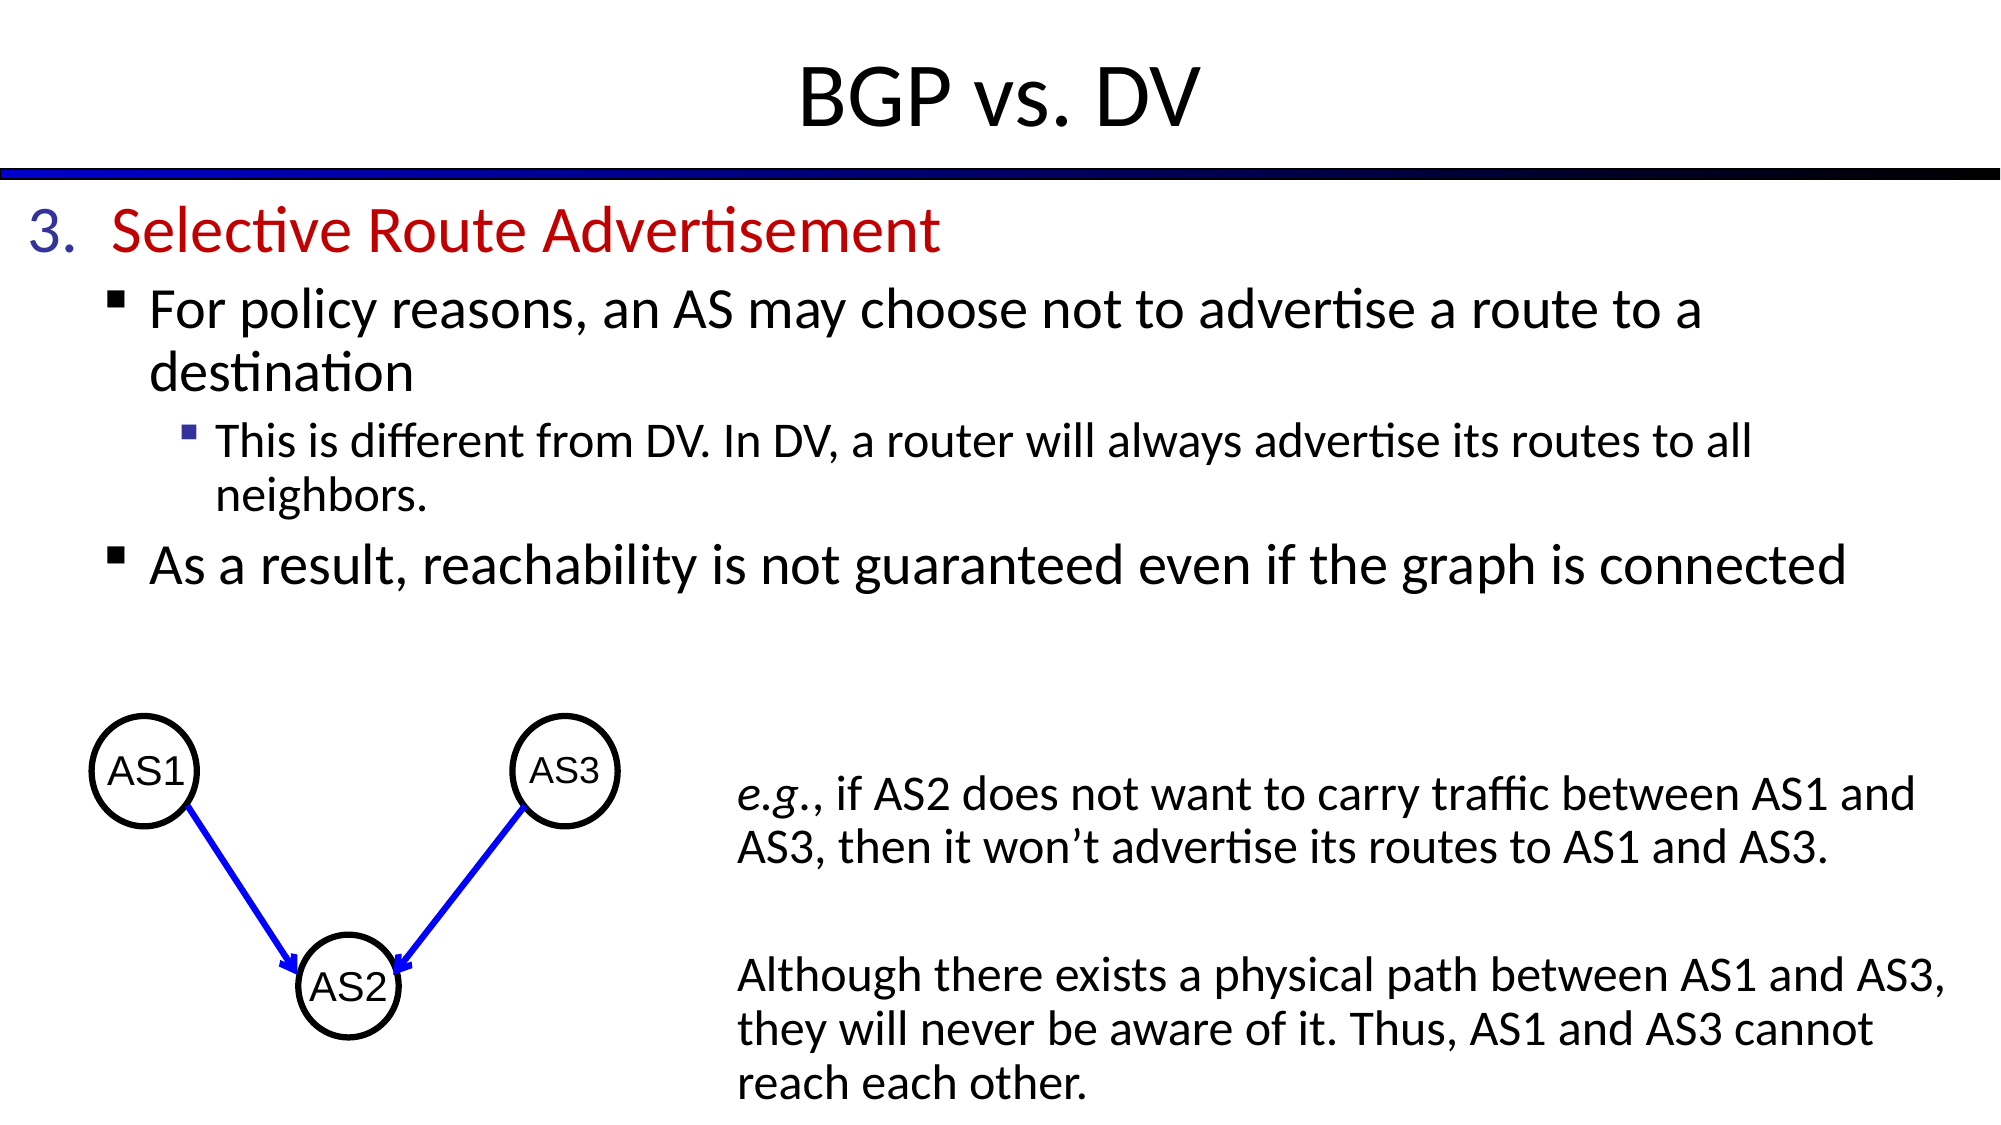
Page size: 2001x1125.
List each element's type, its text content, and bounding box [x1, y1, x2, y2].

text_box [393, 805, 526, 975]
text_box [310, 934, 387, 952]
title BGP vs. DV [0, 0, 2000, 184]
text_box AS3 [514, 738, 615, 799]
text_box [522, 715, 608, 738]
text_box [309, 1018, 388, 1038]
list Selective Route Advertisement For policy reasons, an AS may choose not to advertise a route to a destination This is different from DV. In DV, a router will always advertise its routes to all neighbors. As a result, reachability is not guaranteed even if the graph is connected [12, 187, 1988, 1059]
text_box [99, 801, 189, 827]
text_box AS1 [92, 736, 201, 801]
text_box AS2 [294, 952, 403, 1018]
text_box [187, 805, 298, 975]
text_box [103, 715, 185, 736]
text_box [519, 799, 611, 827]
text_box e.g., if AS2 does not want to carry traffic between AS1 and AS3, then it won’t advertise its routes to AS1 and AS3. Although there exists a physical path between AS1 and AS3, they will never be aware of it. Thus, AS1 and AS3 cannot reach each other. [647, 759, 1963, 1118]
